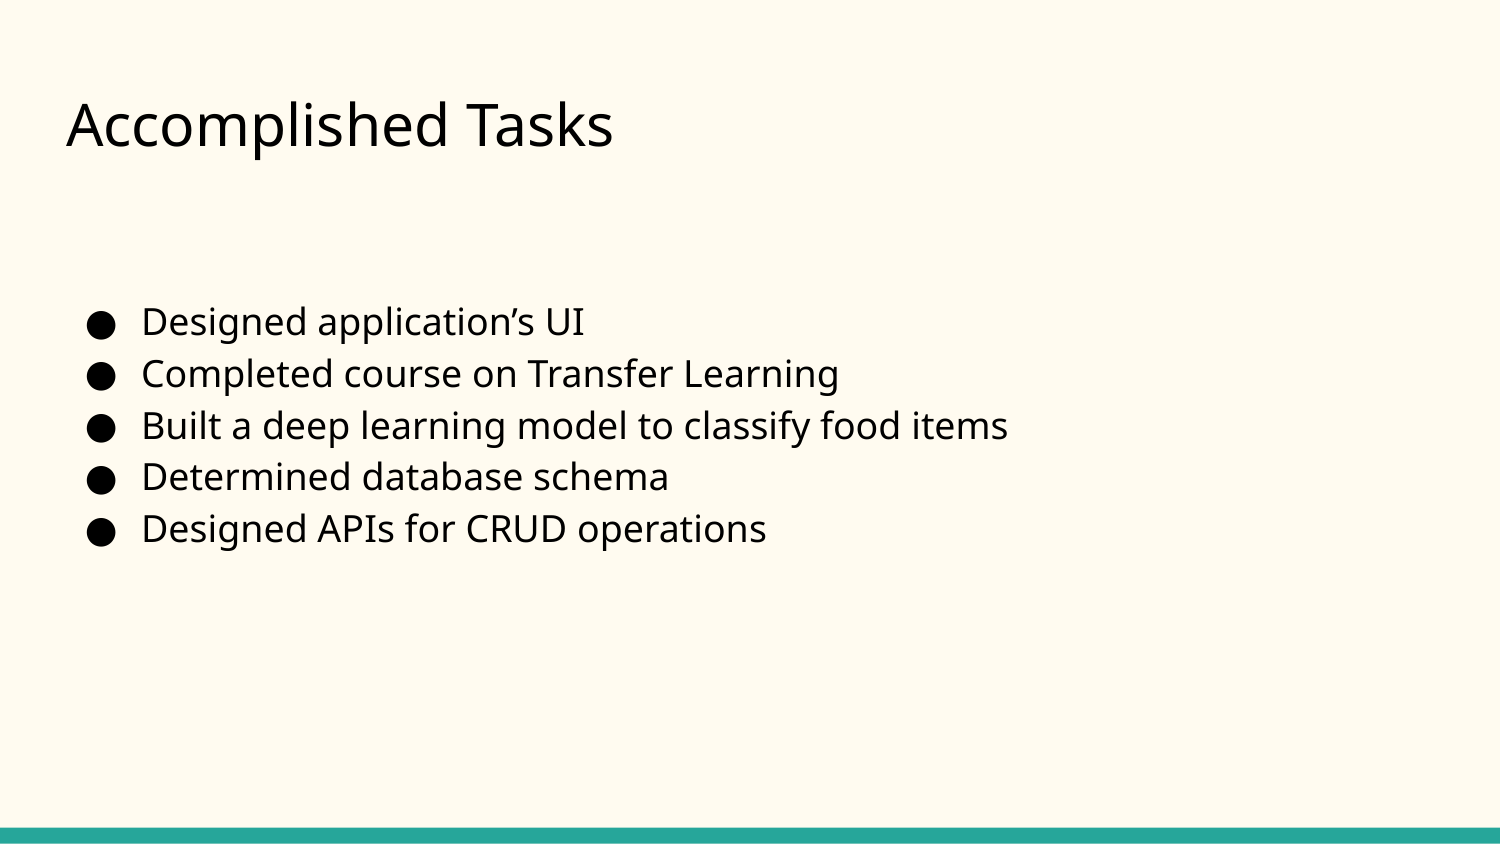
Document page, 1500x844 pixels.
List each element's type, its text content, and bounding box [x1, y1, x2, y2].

list Designed application’s UI Completed course on Transfer Learning Built a deep learning model to classify food items Determined database schema Designed APIs for CRUD operations [51, 276, 1449, 834]
title Accomplished Tasks [51, 72, 1449, 174]
